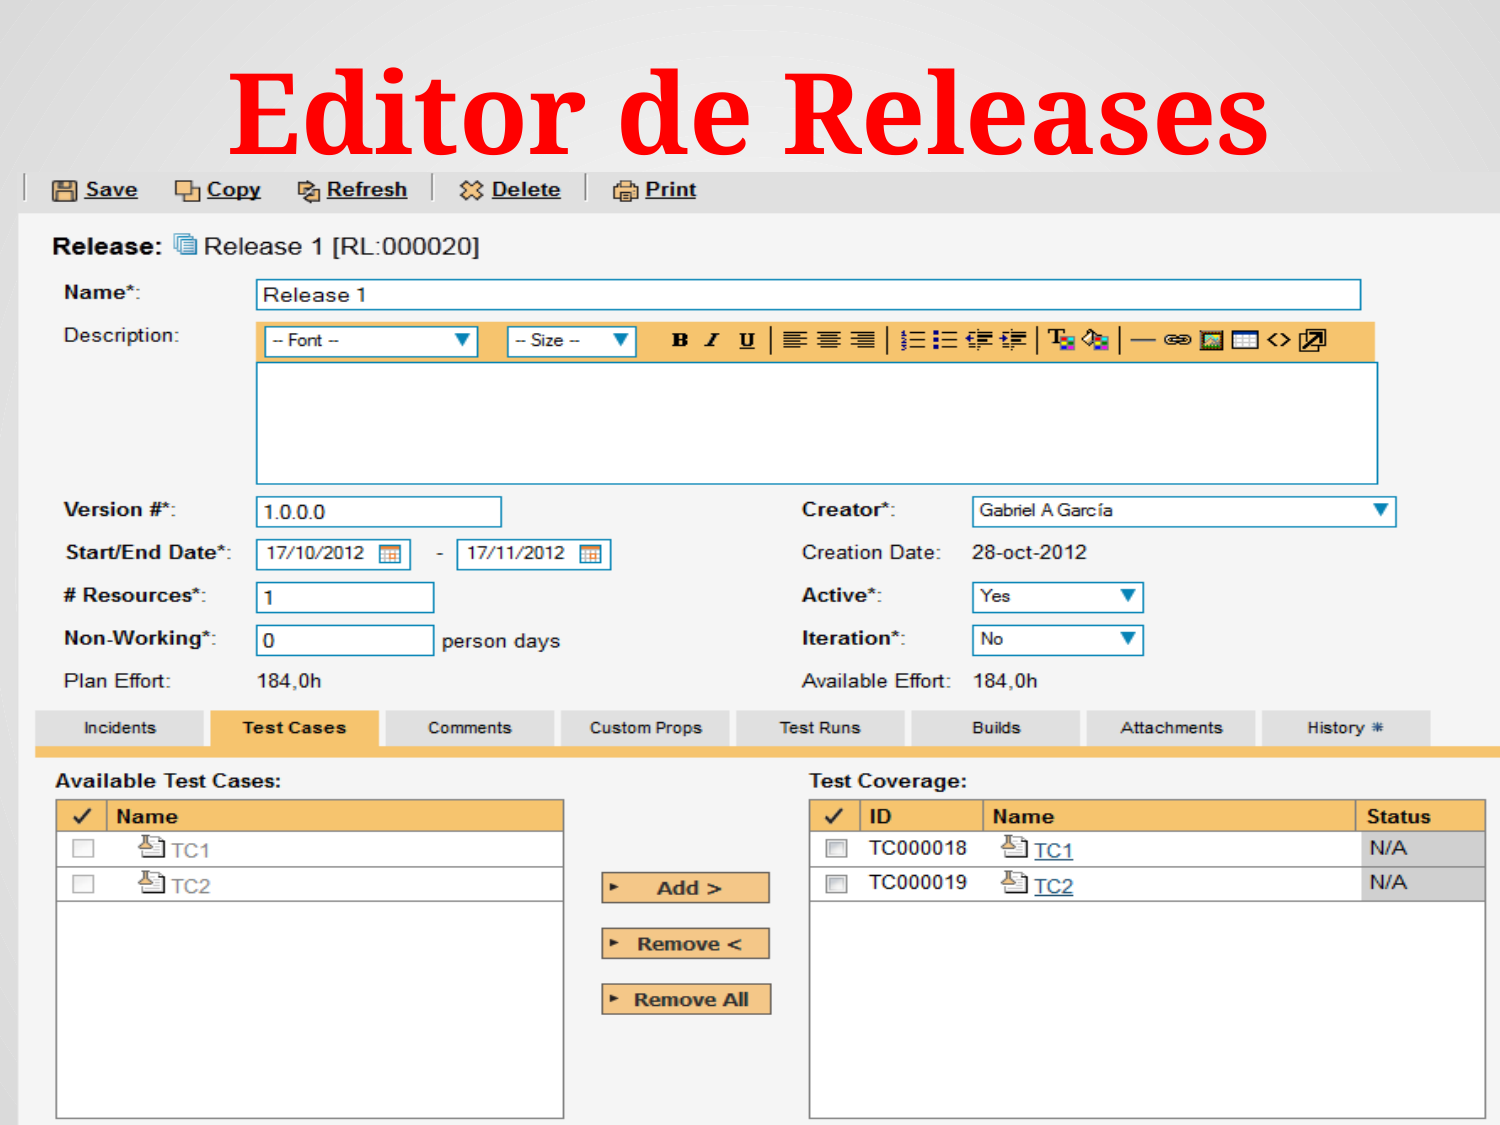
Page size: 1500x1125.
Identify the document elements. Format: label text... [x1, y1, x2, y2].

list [17, 172, 1500, 1125]
title Editor de Releases [0, 0, 1500, 185]
